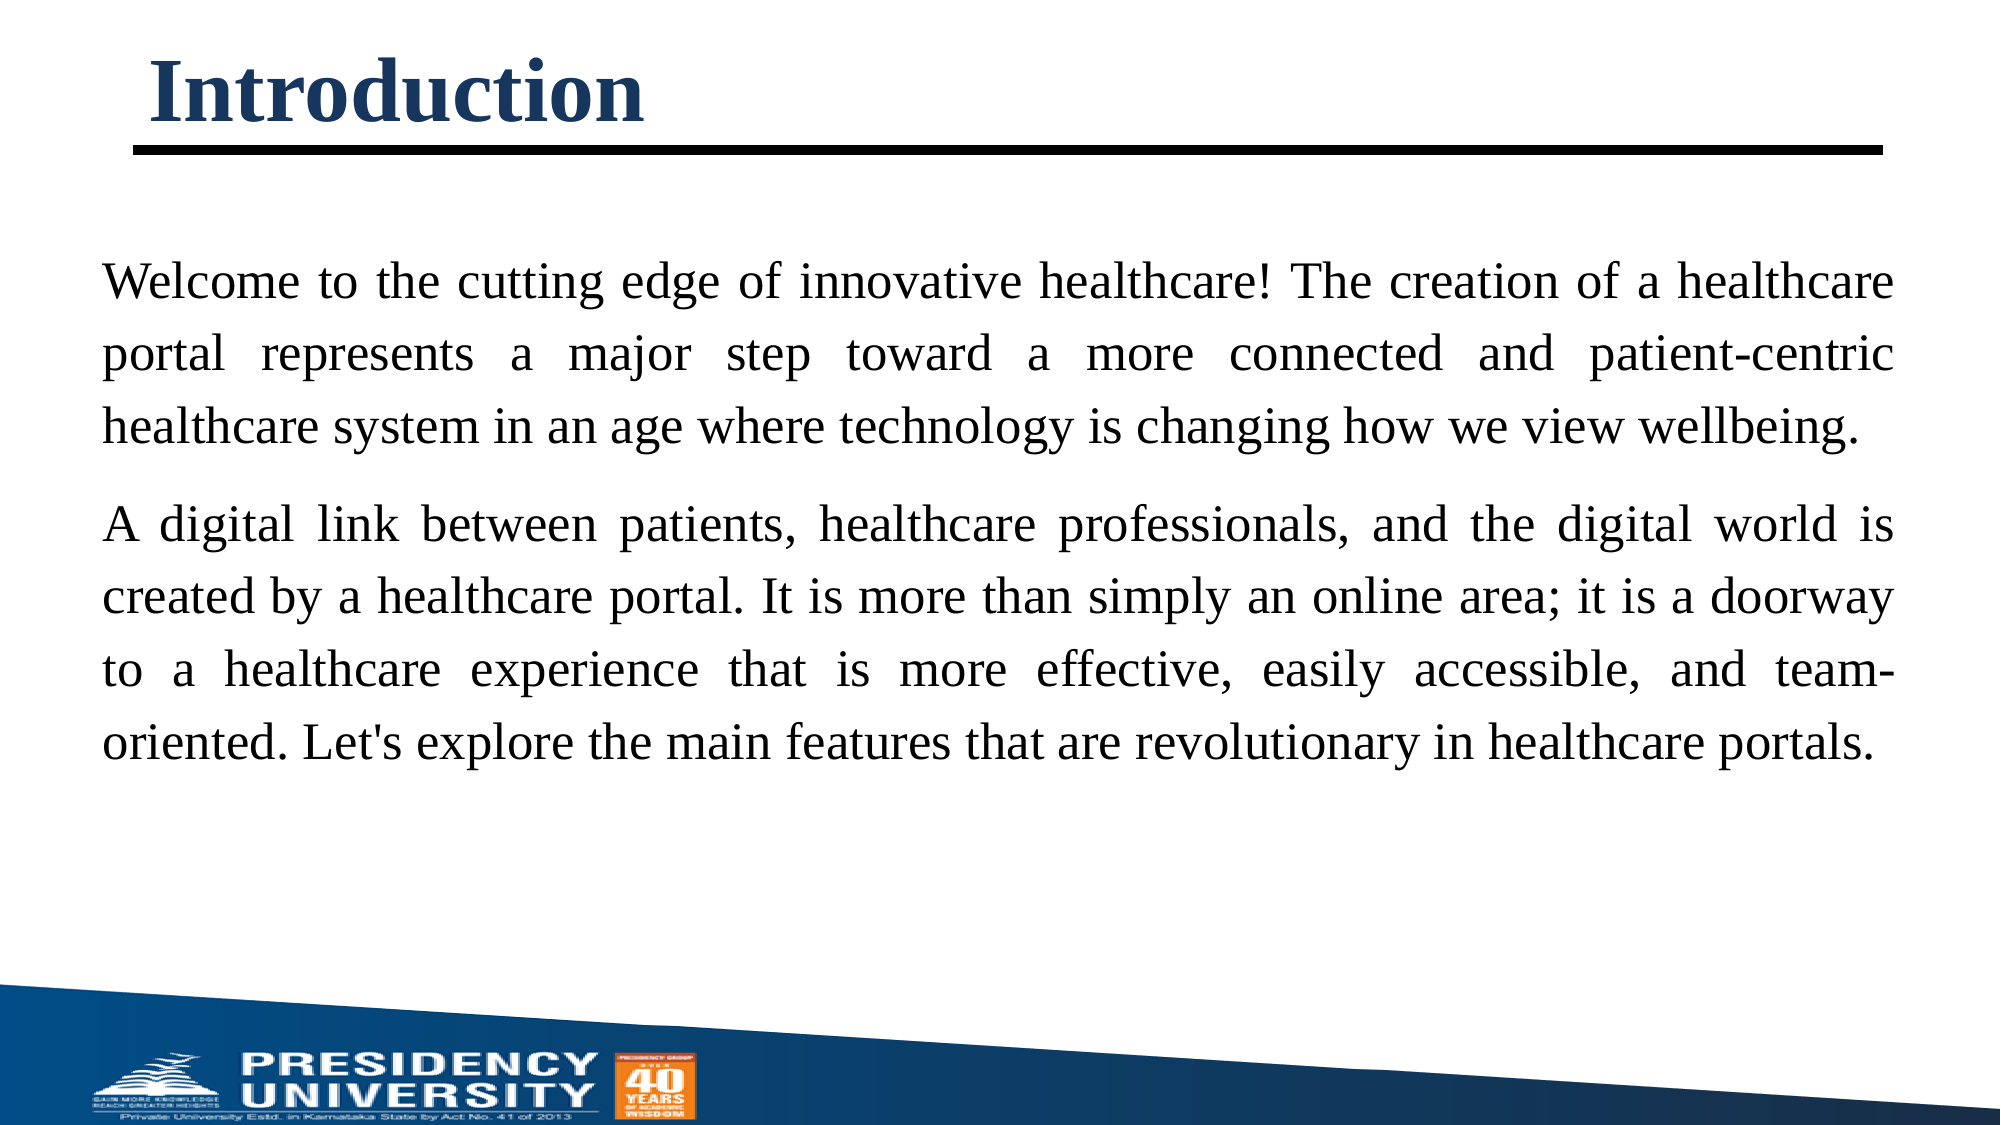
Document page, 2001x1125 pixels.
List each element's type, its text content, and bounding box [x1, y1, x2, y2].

picture [0, 982, 2000, 1125]
list Welcome to the cutting edge of innovative healthcare! The creation of a healthcare portal represents a major step toward a more connected and patient-centric healthcare system in an age where technology is changing how we view wellbeing. A digital link between patients, healthcare professionals, and the digital world is created by a healthcare portal. It is more than simply an online area; it is a doorway to a healthcare experience that is more effective, easily accessible, and team-oriented. Let's explore the main features that are revolutionary in healthcare portals. [87, 228, 1913, 1087]
title Introduction [133, 45, 1884, 125]
